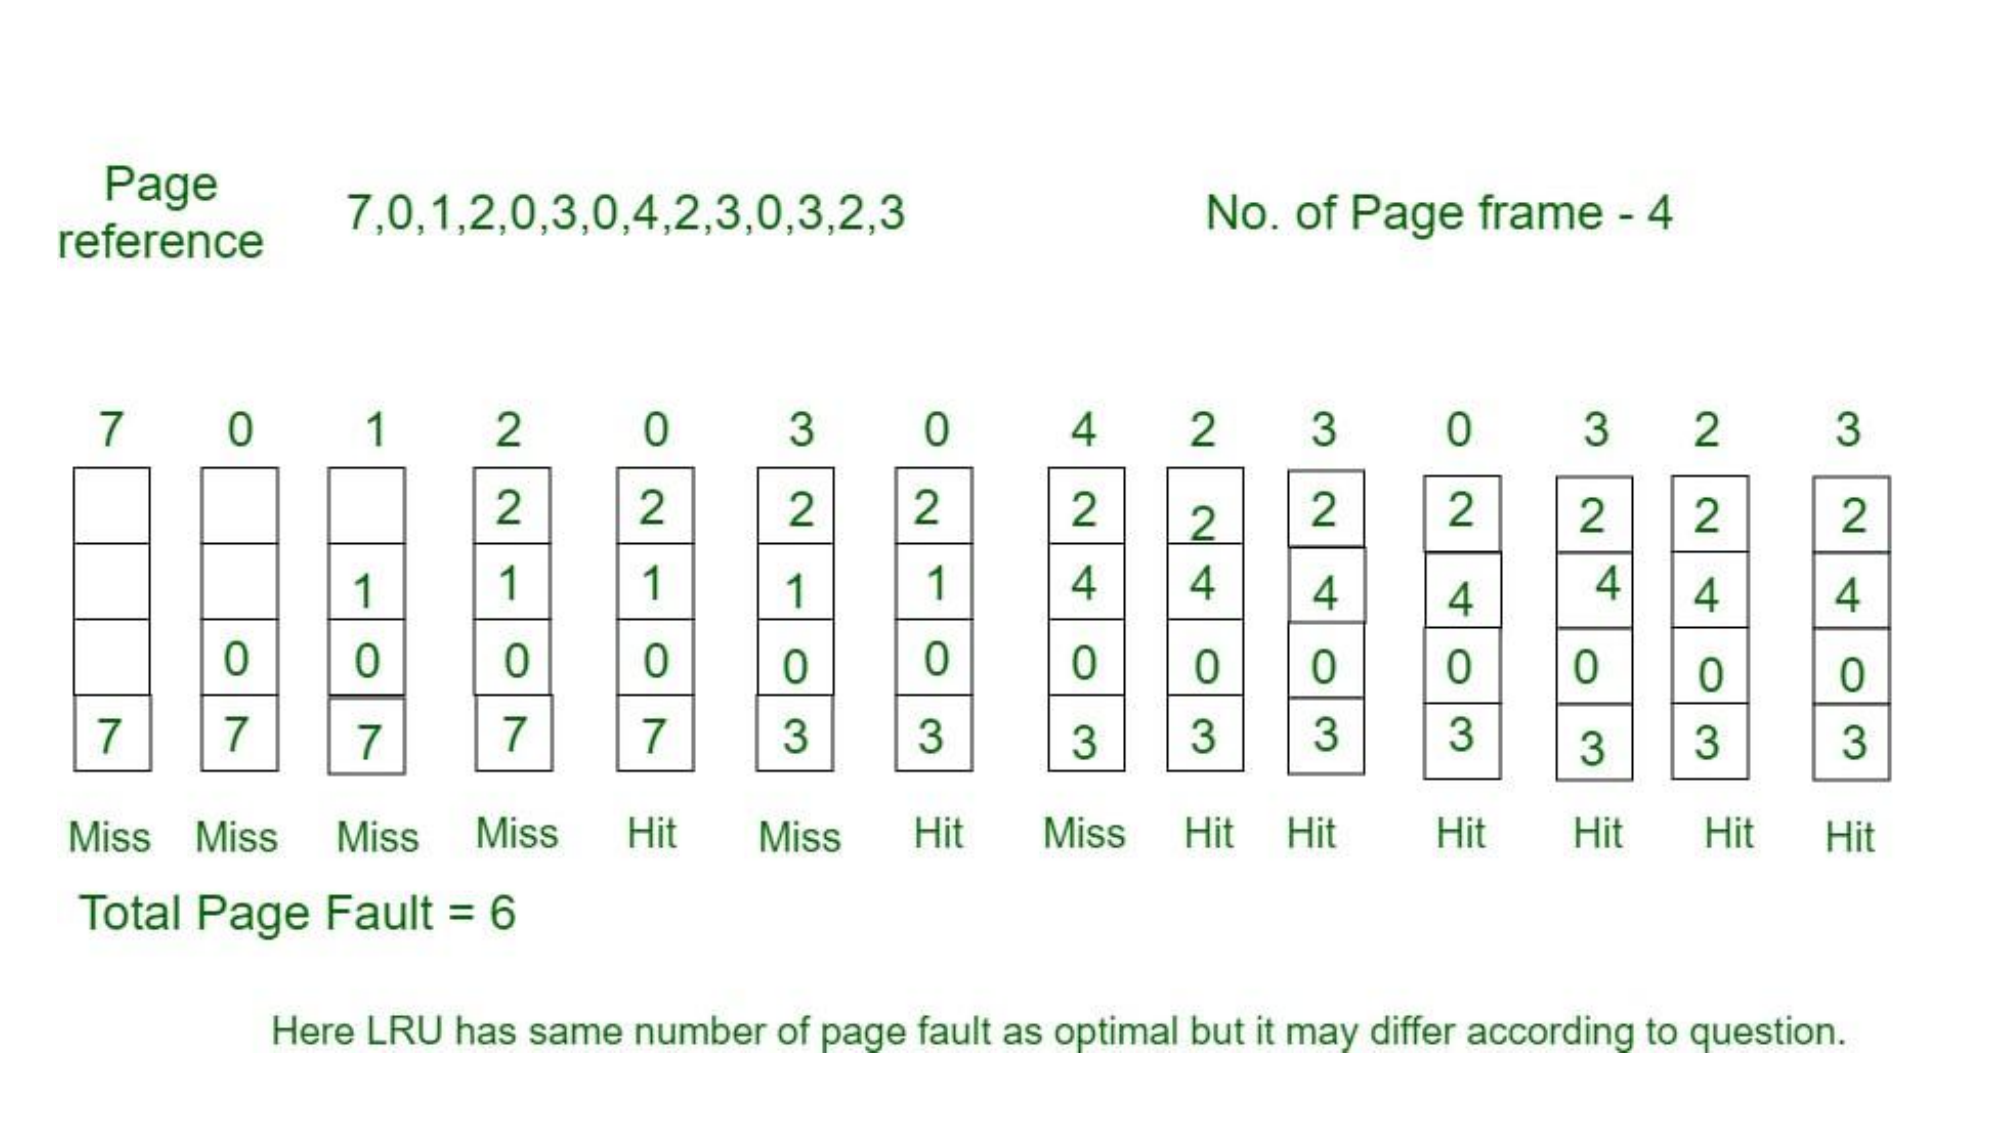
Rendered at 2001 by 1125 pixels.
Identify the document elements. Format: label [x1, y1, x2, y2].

picture [57, 72, 2000, 1053]
